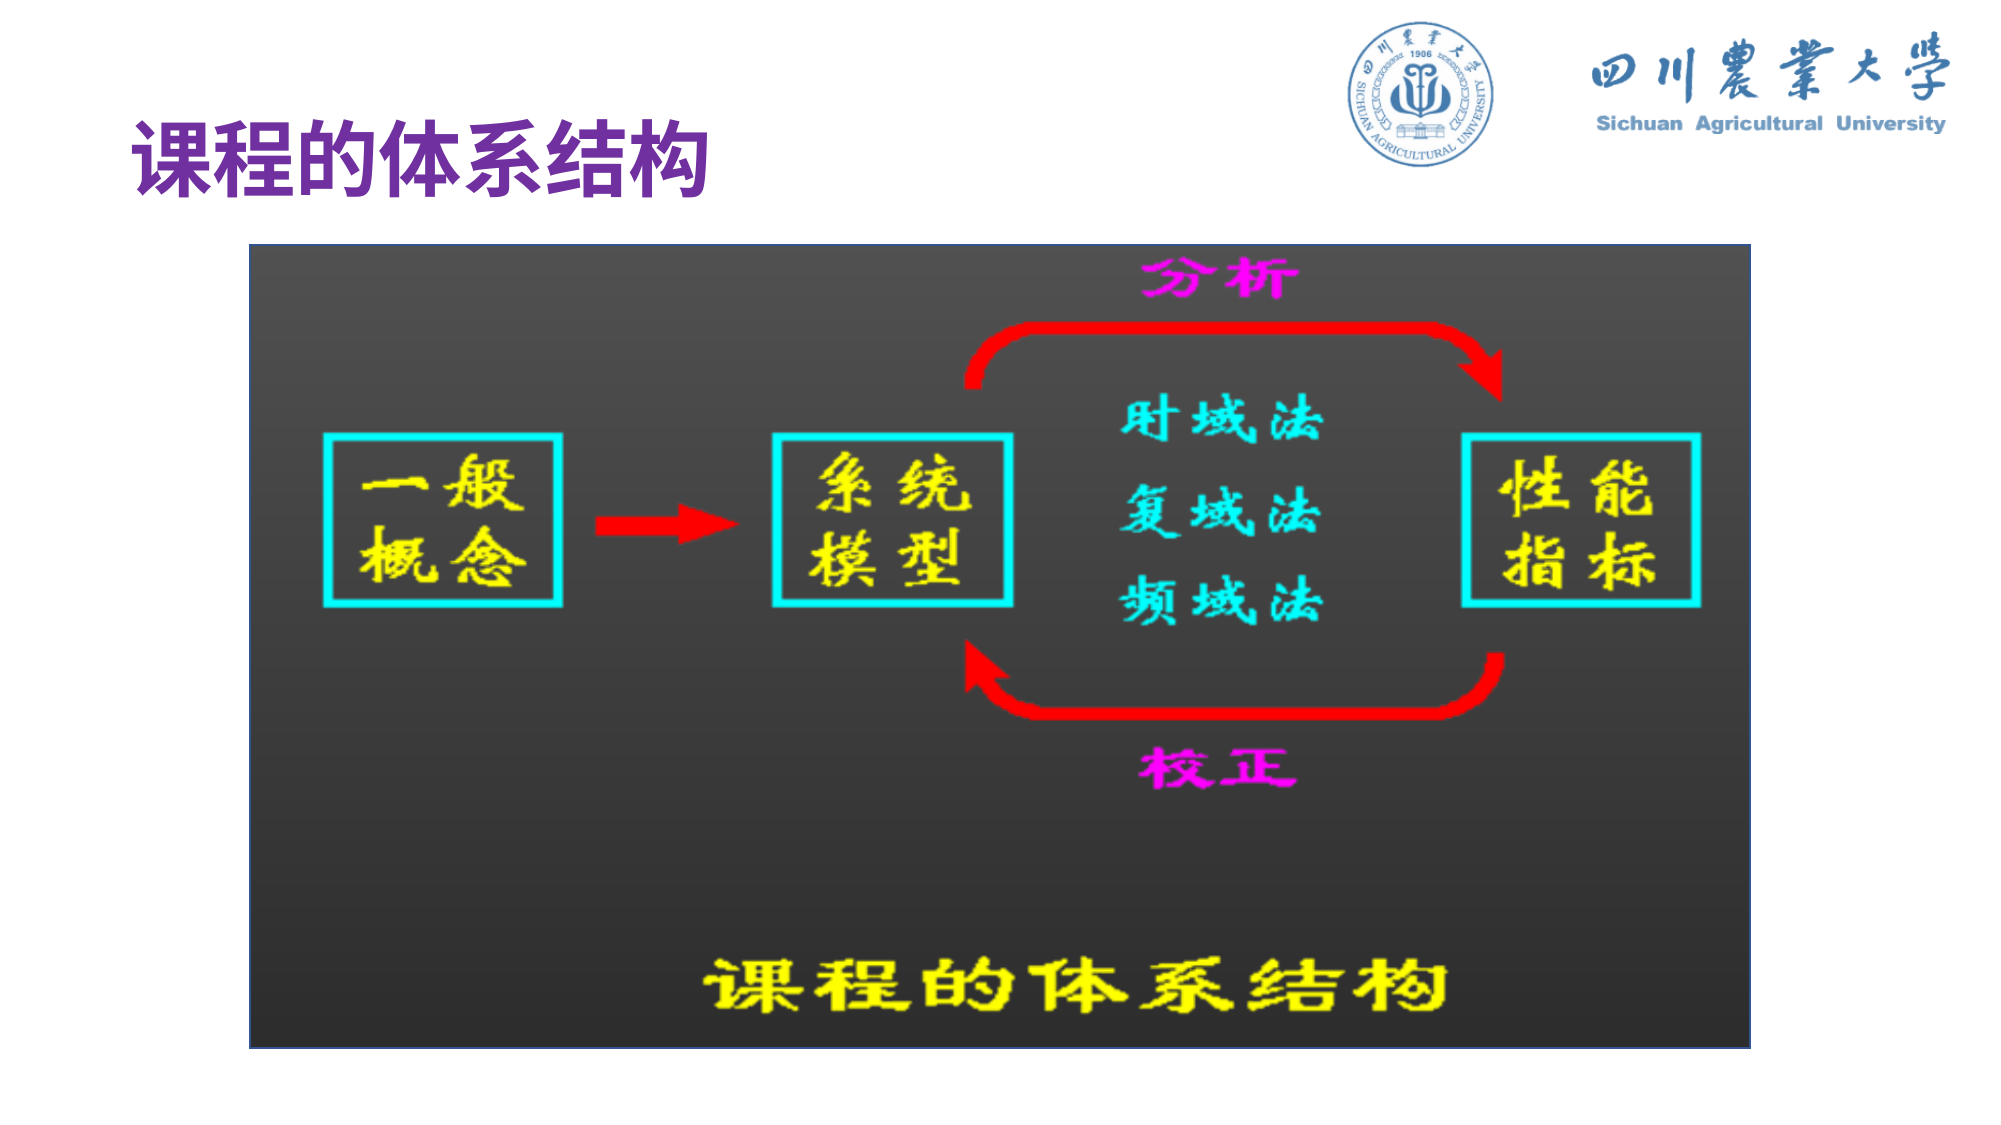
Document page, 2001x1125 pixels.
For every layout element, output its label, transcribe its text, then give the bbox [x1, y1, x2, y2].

picture [314, 245, 1709, 1035]
text_box [249, 272, 1751, 1049]
title 课程的体系结构 [114, 54, 1840, 272]
